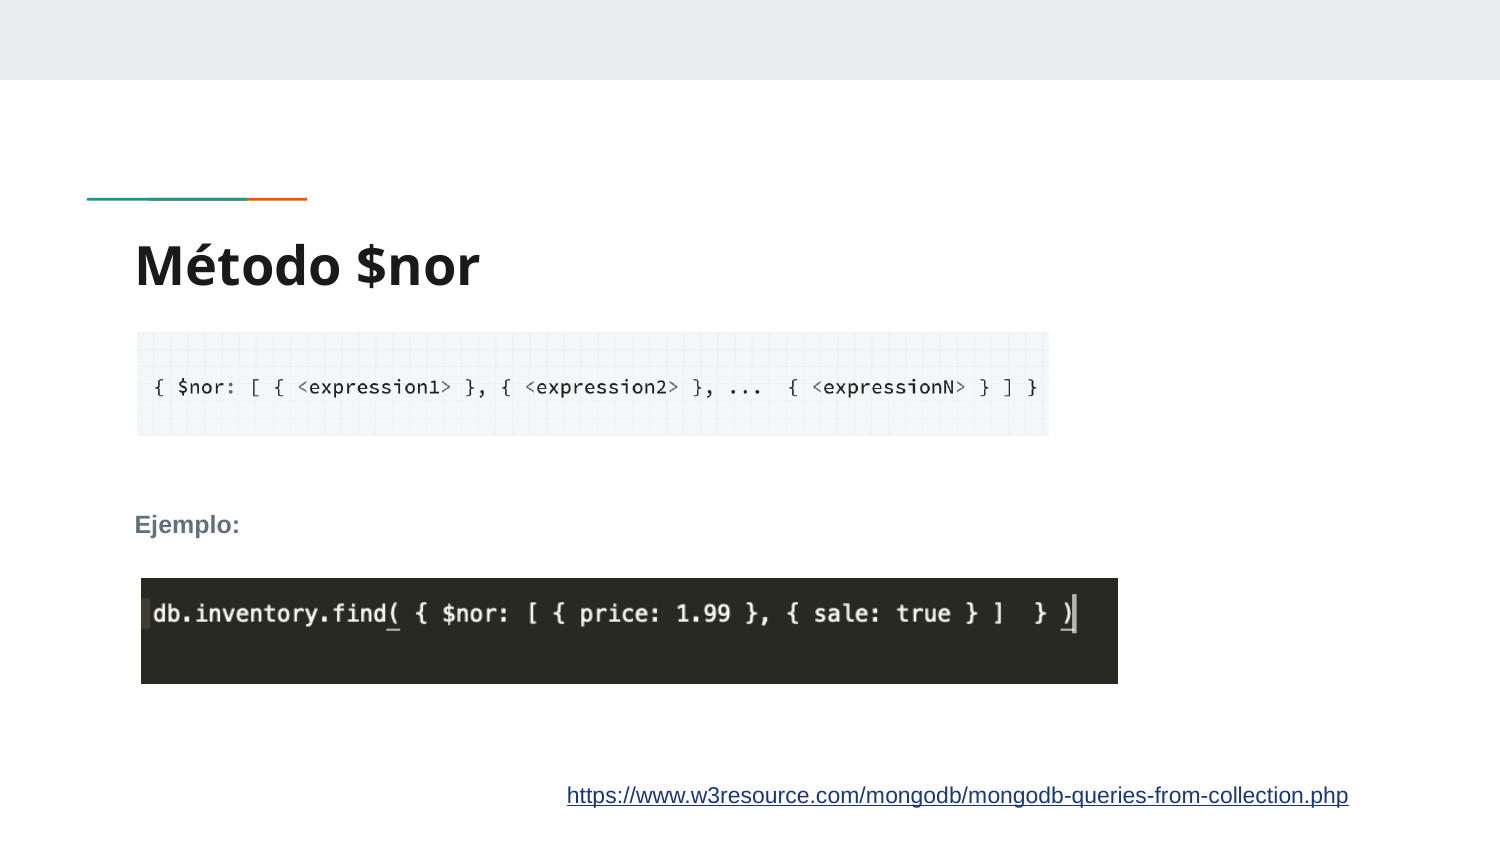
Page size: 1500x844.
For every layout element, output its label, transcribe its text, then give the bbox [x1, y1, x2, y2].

picture [137, 329, 1049, 436]
title Método $nor [119, 216, 1381, 305]
picture [140, 577, 1118, 684]
text_box https://www.w3resource.com/mongodb/mongodb-queries-from-collection.php [551, 765, 1441, 813]
list Ejemplo: [119, 340, 1381, 730]
